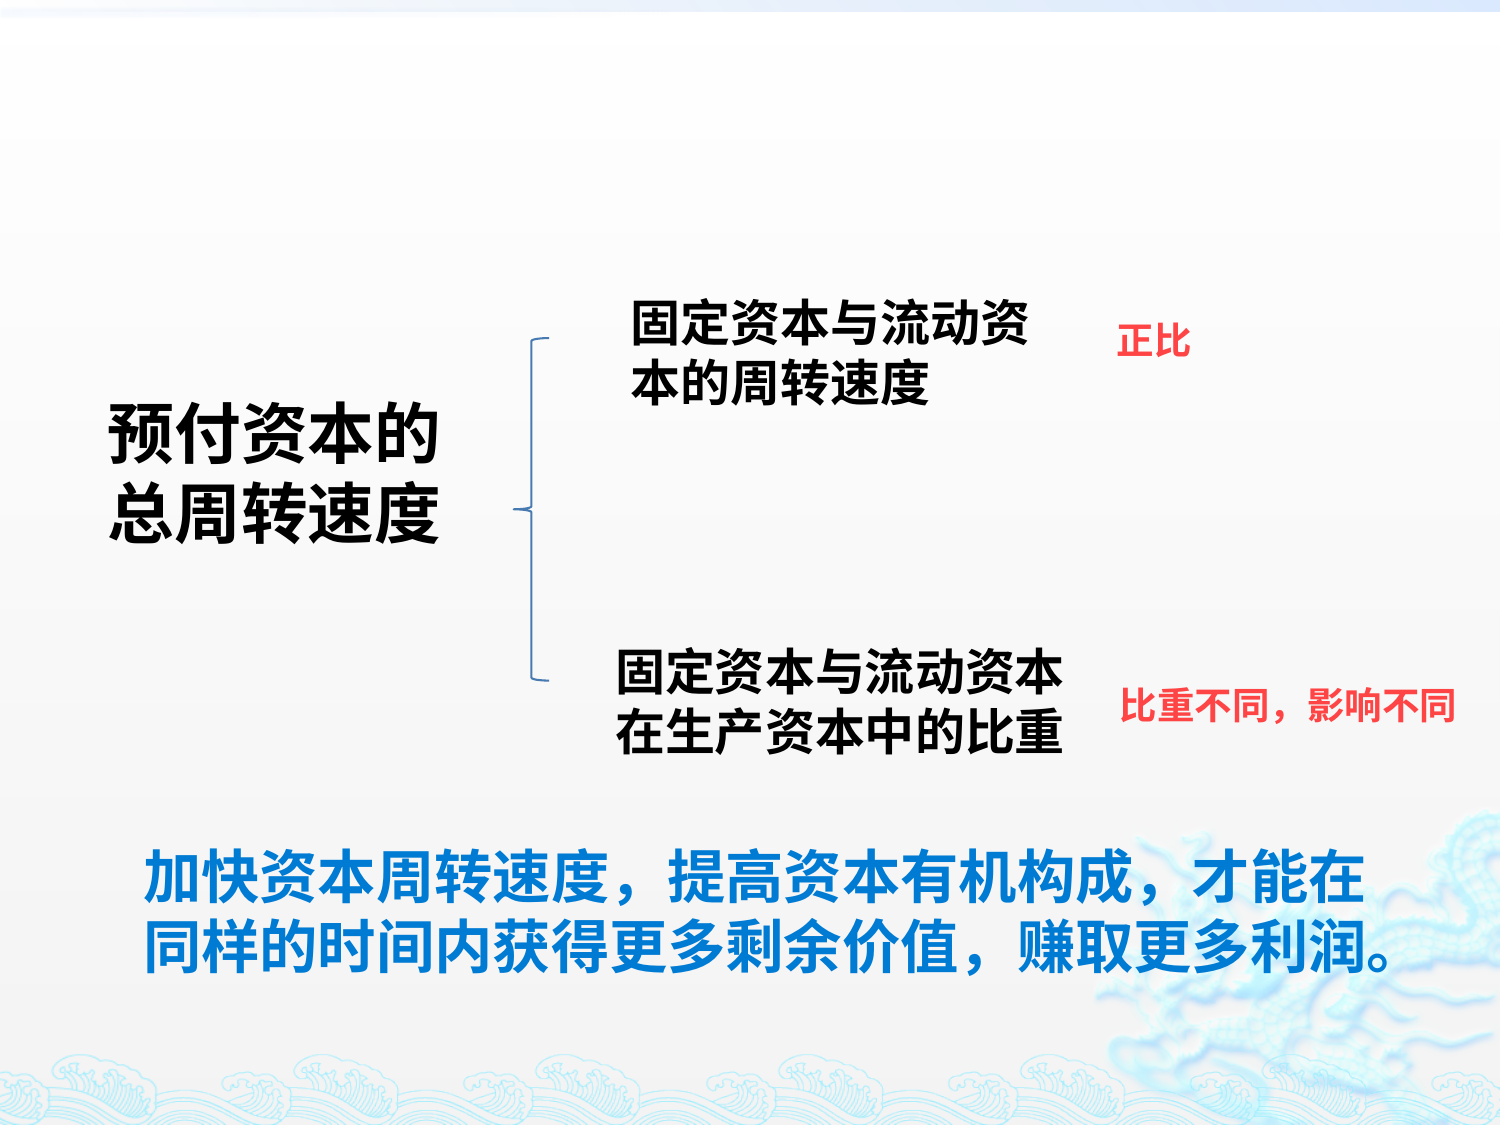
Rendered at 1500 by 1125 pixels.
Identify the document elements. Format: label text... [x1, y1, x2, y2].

text_box 比重不同，影响不同 [1104, 674, 1490, 735]
text_box 固定资本与流动资本的周转速度 [615, 283, 1047, 419]
text_box 正比 [1101, 310, 1237, 370]
text_box [512, 336, 550, 682]
text_box 固定资本与流动资本在生产资本中的比重 [600, 633, 1102, 768]
text_box 预付资本的总周转速度 [93, 384, 479, 559]
text_box 加快资本周转速度，提高资本有机构成，才能在同样的时间内获得更多剩余价值，赚取更多利润。 [128, 832, 1400, 988]
